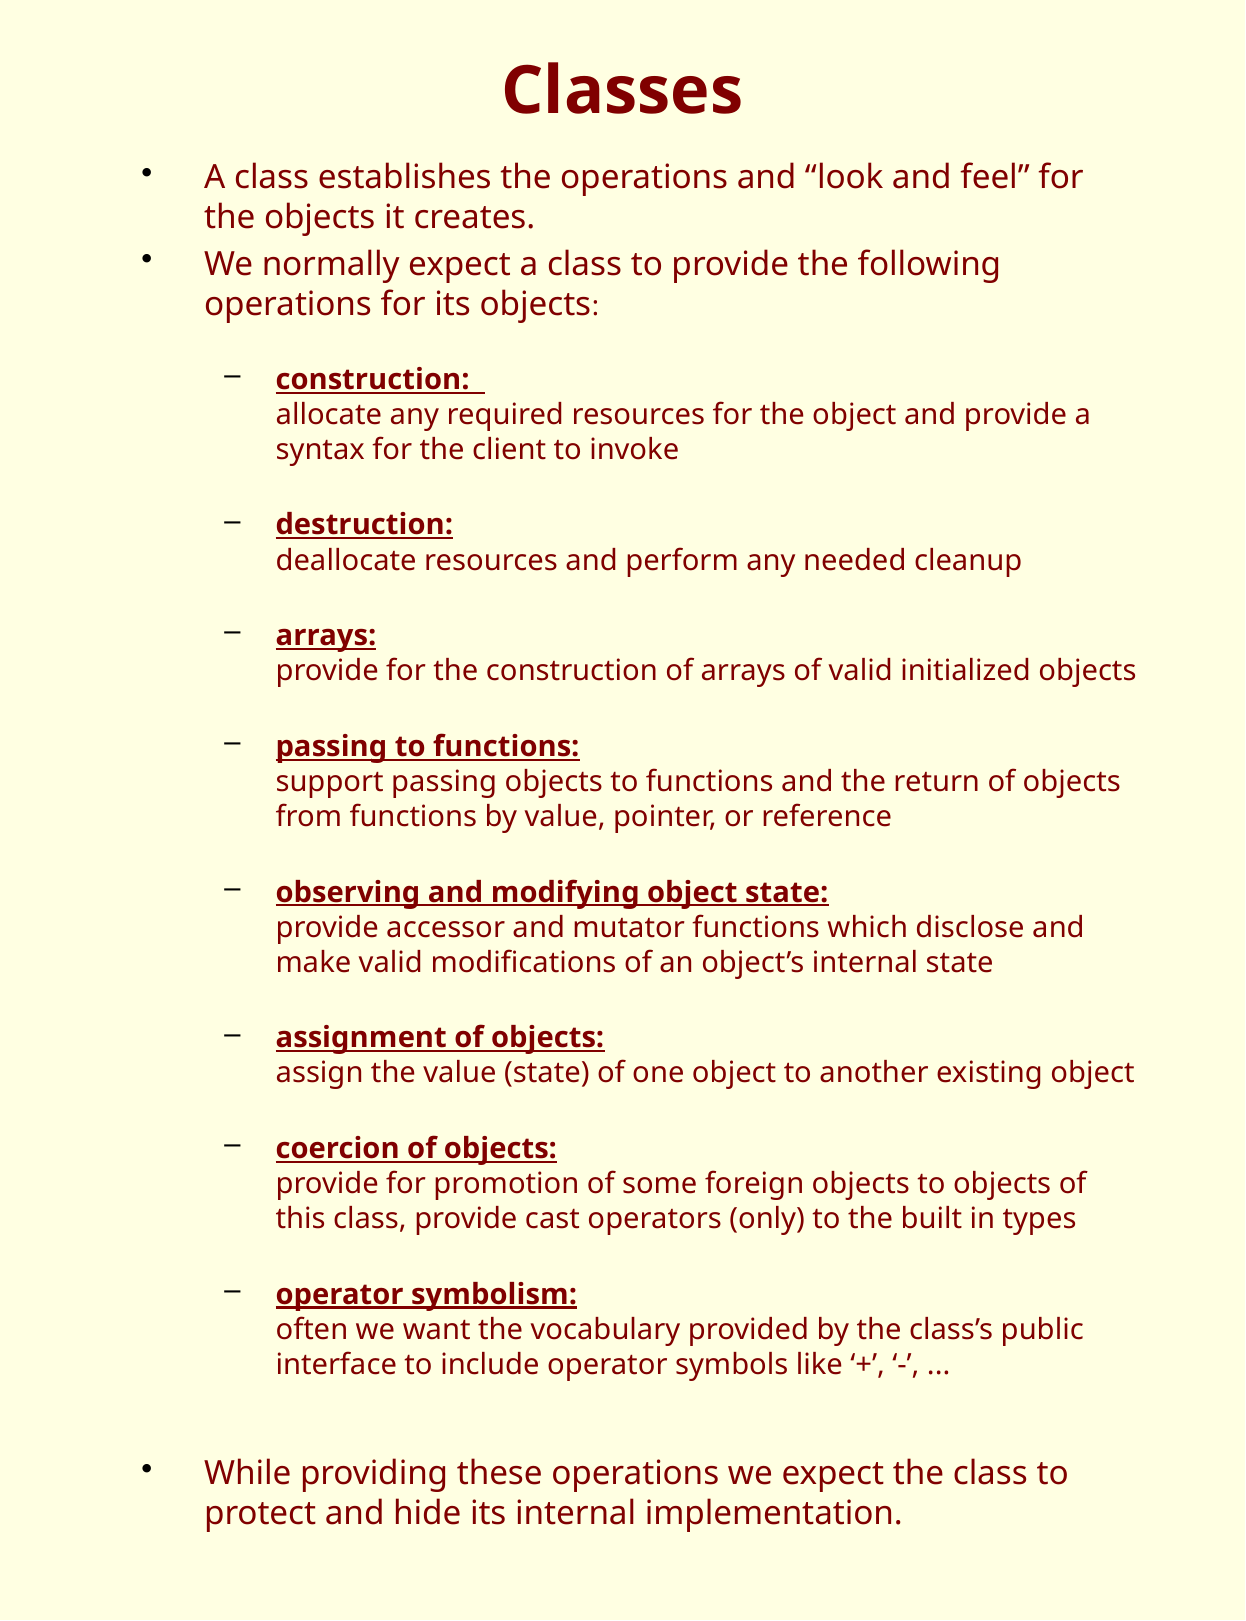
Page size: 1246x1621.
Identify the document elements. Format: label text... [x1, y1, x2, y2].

footer Chapter 4 - Abstract Data Types [96, 1457, 724, 1580]
slide_number 12 [912, 1457, 1163, 1580]
list A class establishes the operations and “look and feel” for the objects it creates. We normally expect a class to provide the following operations for its objects: construction: allocate any required resources for the object and provide a syntax for the client to invoke destruction: deallocate resources and perform any needed cleanup arrays: provide for the construction of arrays of valid initialized objects passing to functions: support passing objects to functions and the return of objects from functions by value, pointer, or reference observing and modifying object state: provide accessor and mutator functions which disclose and make valid modifications of an object’s internal state assignment of objects: assign the value (state) of one object to another existing object coercion of objects: provide for promotion of some foreign objects to objects of this class, provide cast operators (only) to the built in types operator symbolism: often we want the vocabulary provided by the class’s public interface to include operator symbols like ‘+’, ‘-’, ... While providing these operations we expect the class to protect and hide its internal implementation. [97, 147, 1161, 1573]
title Classes [93, 35, 1152, 136]
